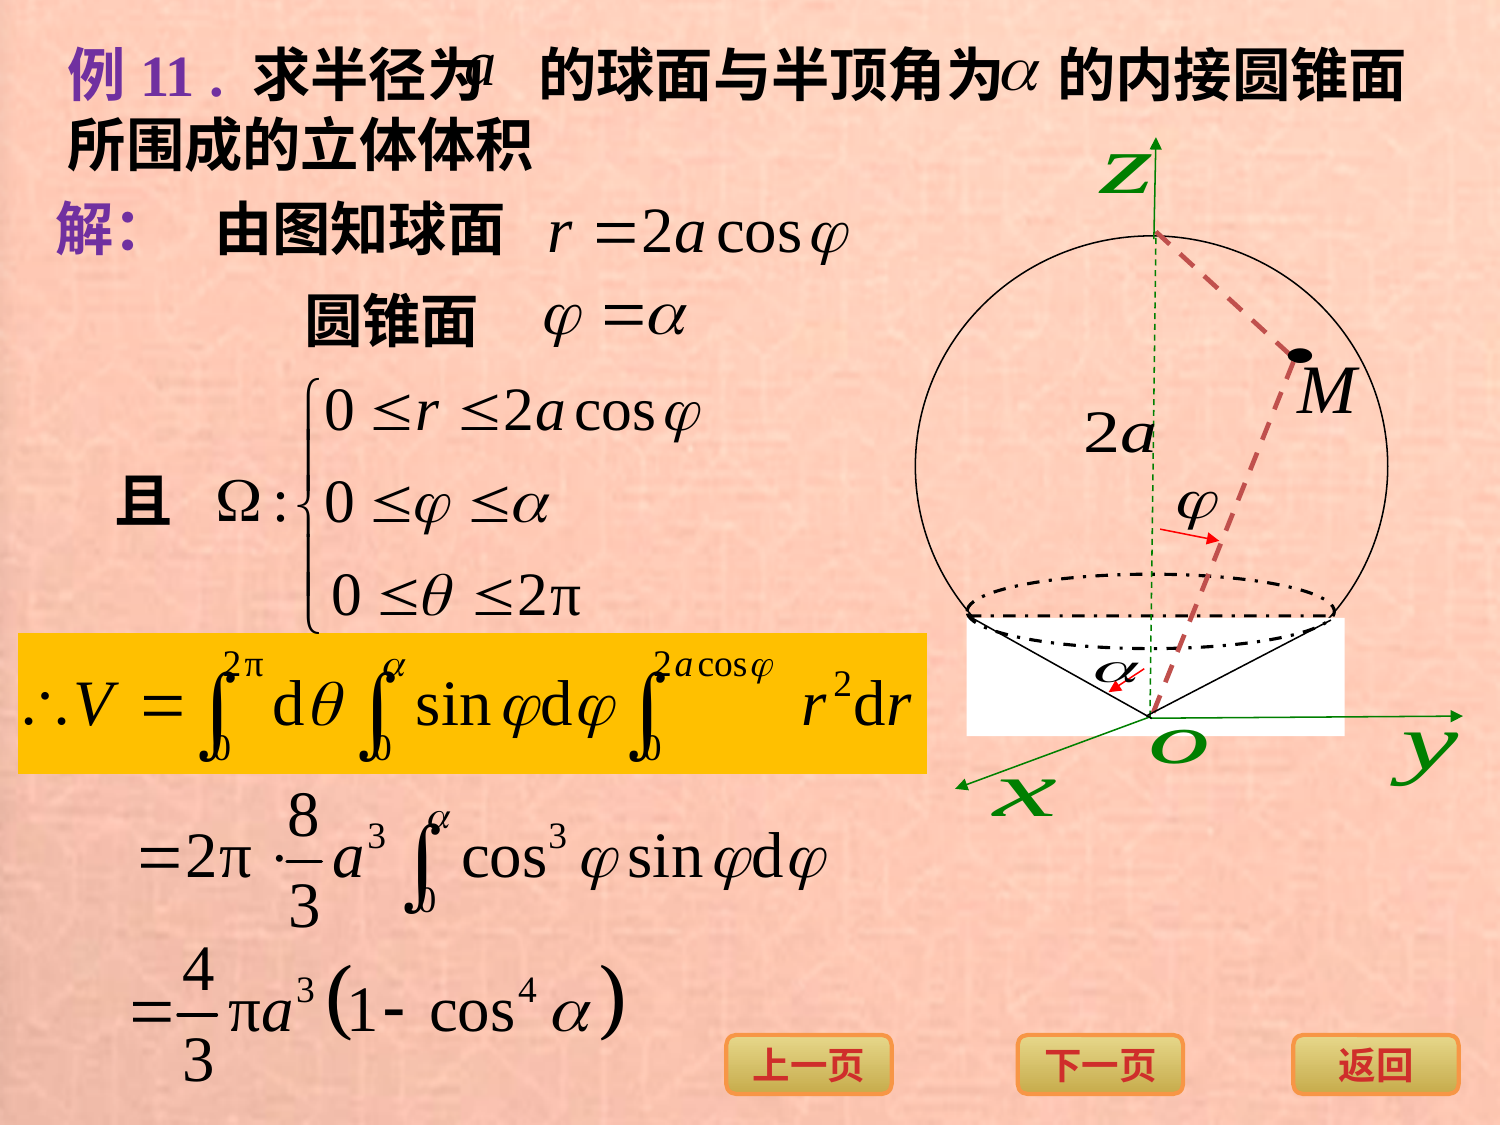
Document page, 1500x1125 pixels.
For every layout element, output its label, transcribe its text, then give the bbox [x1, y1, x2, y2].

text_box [52, 30, 1464, 187]
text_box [116, 928, 631, 1097]
picture [0, 0, 1500, 1125]
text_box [915, 136, 1484, 832]
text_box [288, 288, 703, 362]
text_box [124, 774, 840, 943]
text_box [135, 184, 862, 280]
text_box 解： [41, 184, 130, 270]
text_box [100, 367, 715, 646]
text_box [17, 633, 927, 774]
